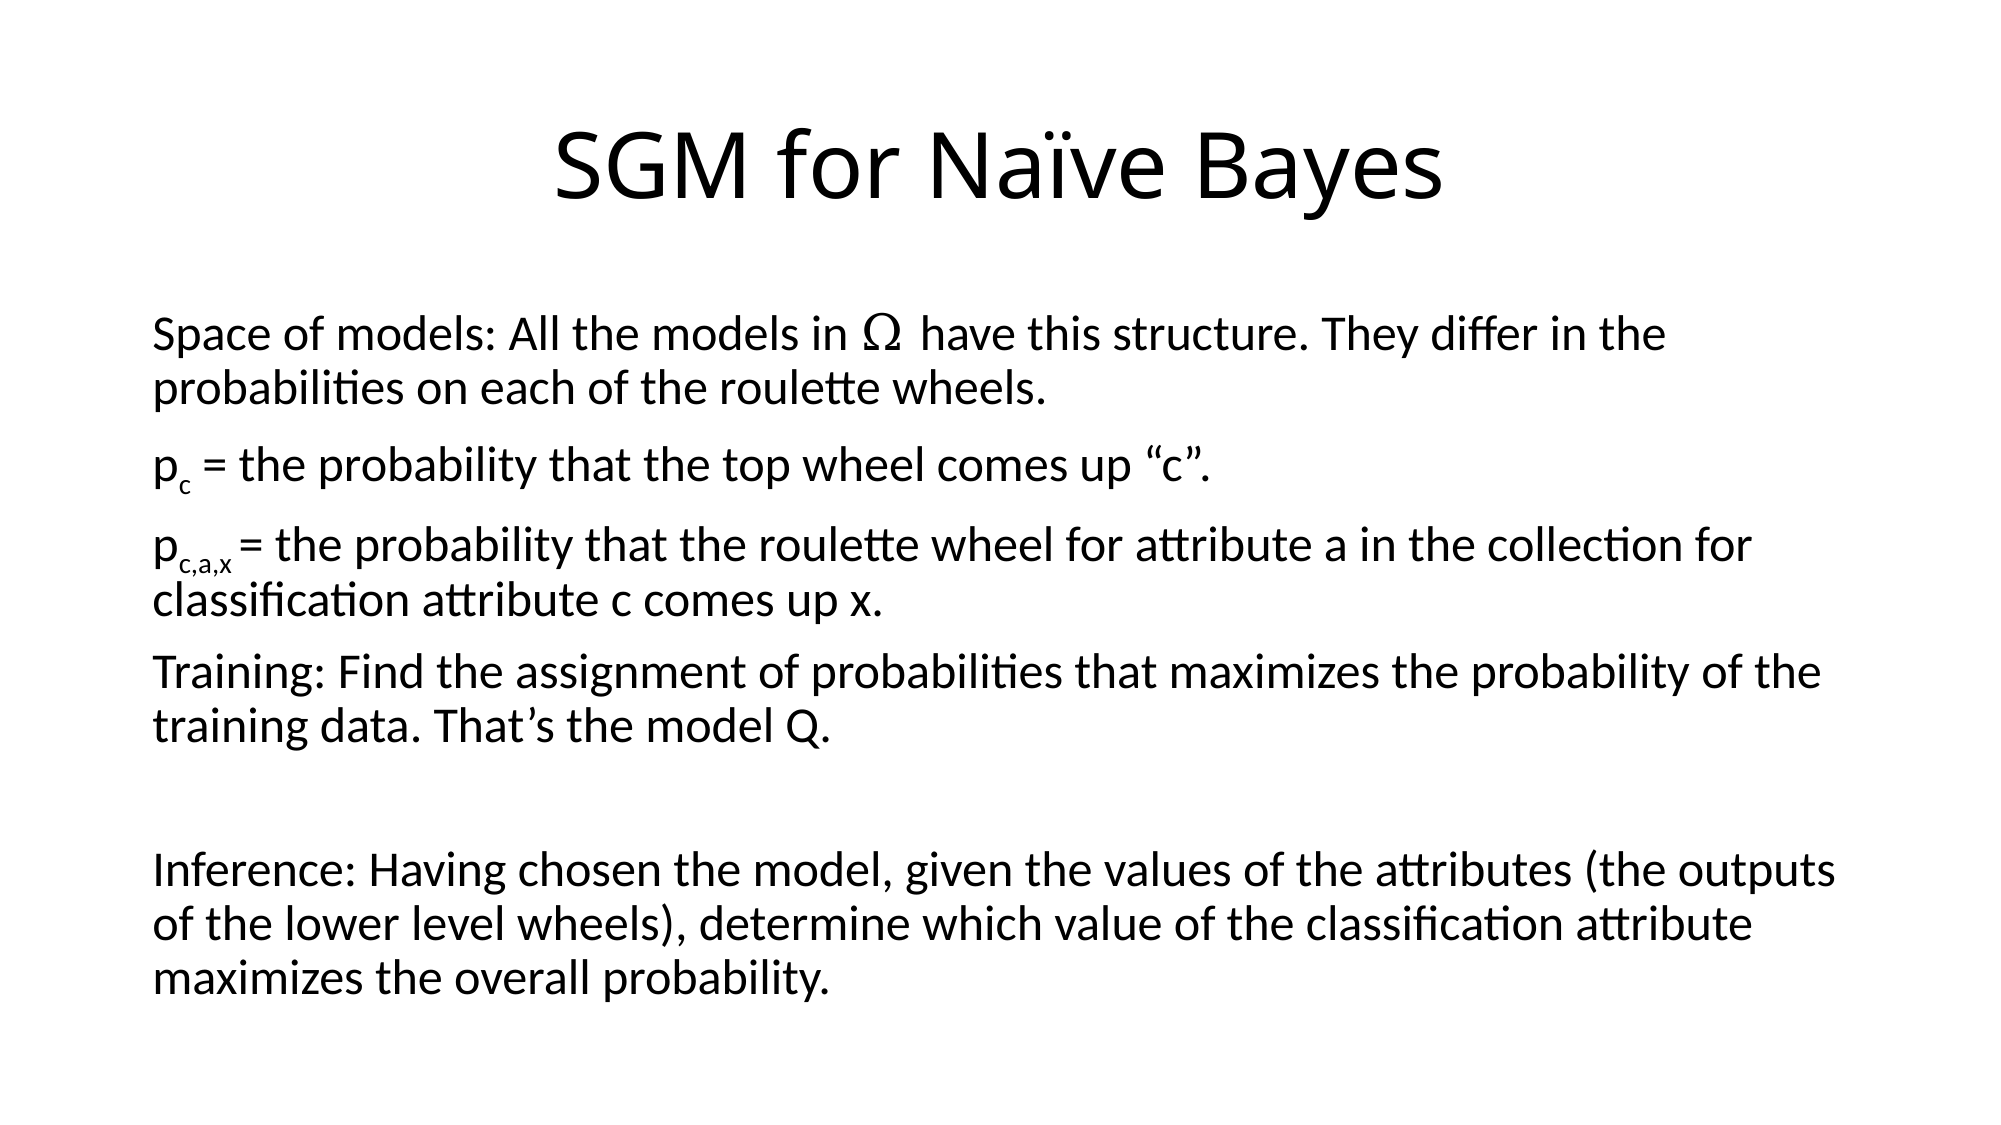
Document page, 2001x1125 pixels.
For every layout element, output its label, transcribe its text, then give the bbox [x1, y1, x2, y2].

title SGM for Naïve Bayes [137, 59, 1863, 278]
list Space of models: All the models in Ω have this structure. They differ in the probabilities on each of the roulette wheels. pc = the probability that the top wheel comes up “c”. pc,a,x = the probability that the roulette wheel for attribute a in the collection for classification attribute c comes up x. Training: Find the assignment of probabilities that maximizes the probability of the training data. That’s the model Q. Inference: Having chosen the model, given the values of the attributes (the outputs of the lower level wheels), determine which value of the classification attribute maximizes the overall probability. [137, 299, 1863, 1014]
